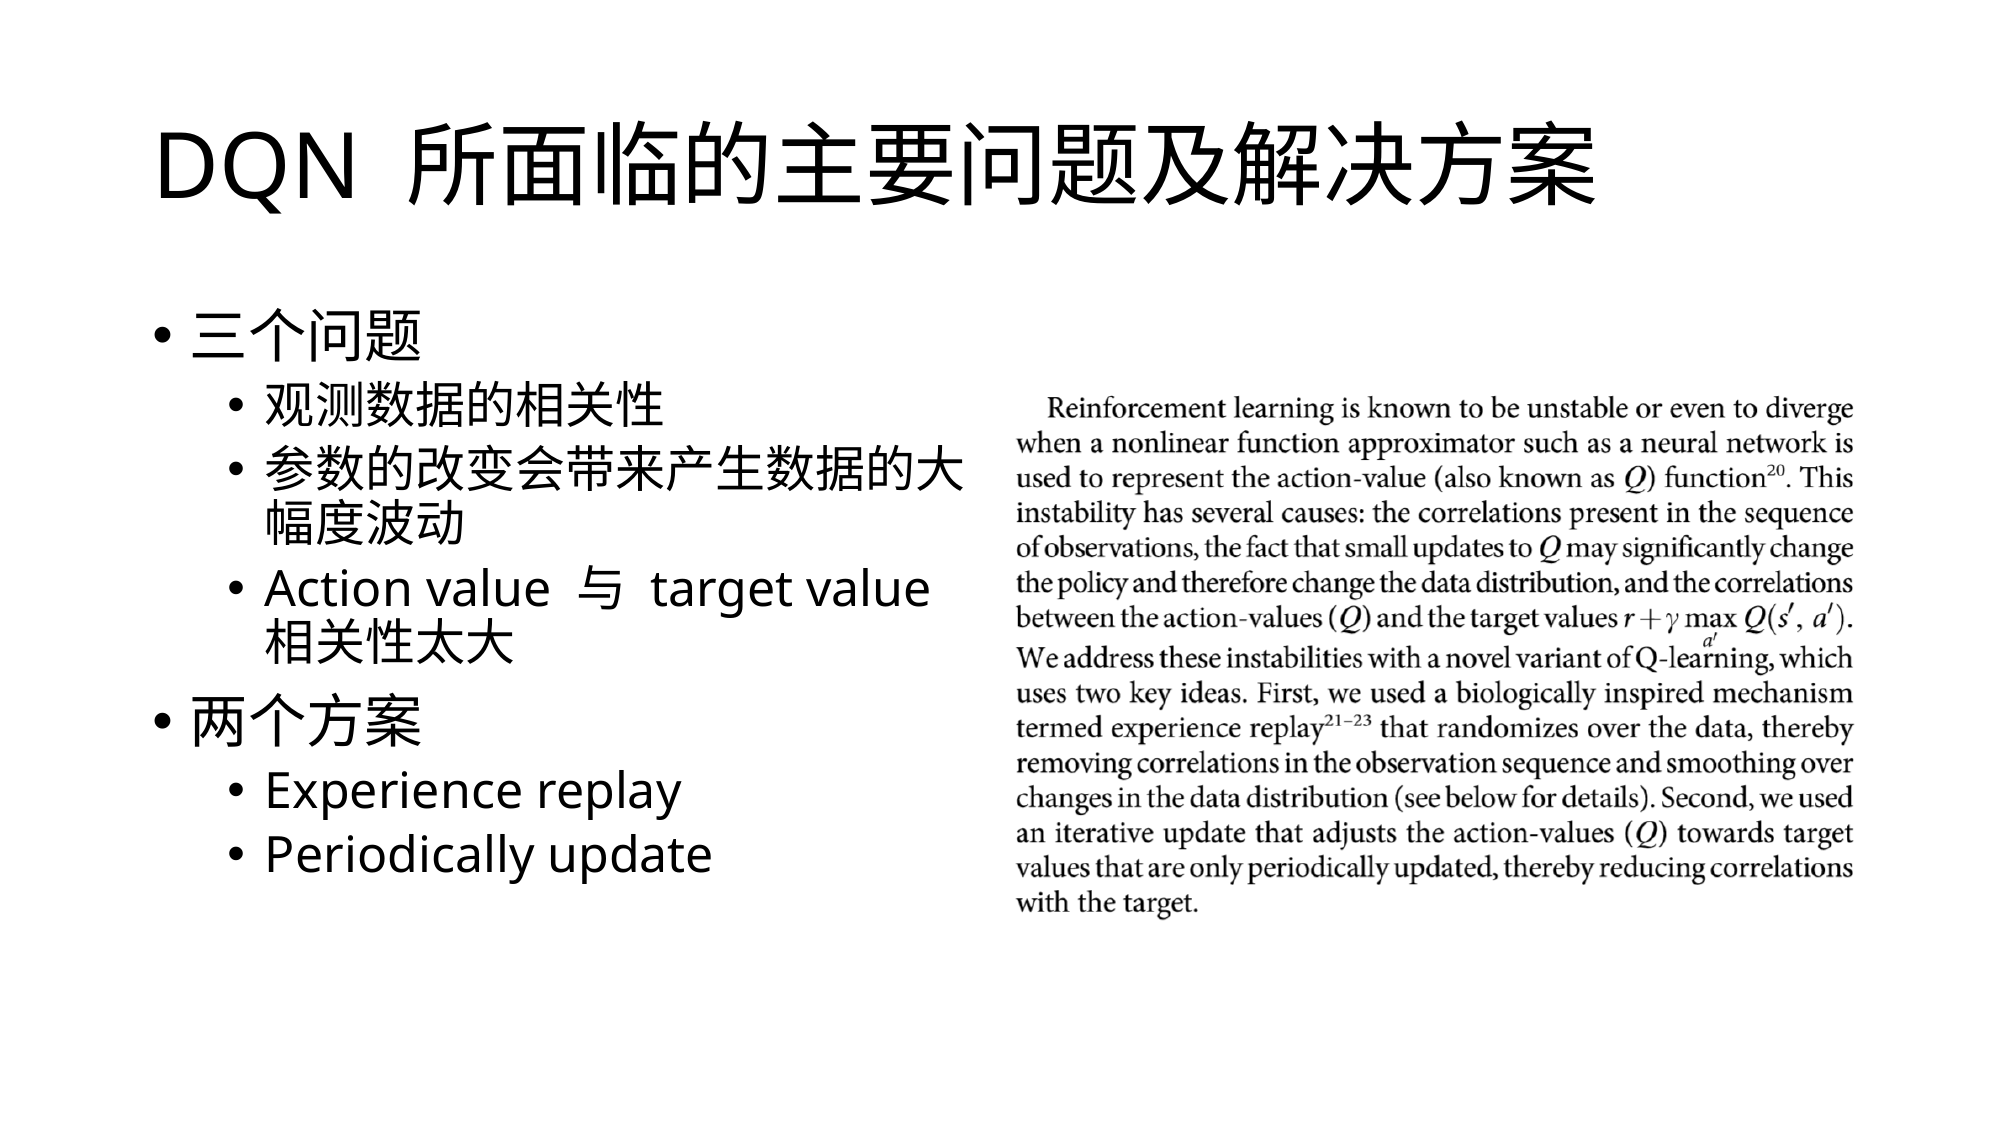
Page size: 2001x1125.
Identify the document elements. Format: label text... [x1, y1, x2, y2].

list 三个问题 观测数据的相关性 参数的改变会带来产生数据的大幅度波动 Action value 与 target value相关性太大 两个方案 Experience replay Periodically update [137, 299, 988, 1014]
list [1012, 391, 1863, 922]
title DQN 所面临的主要问题及解决方案 [137, 59, 1863, 278]
